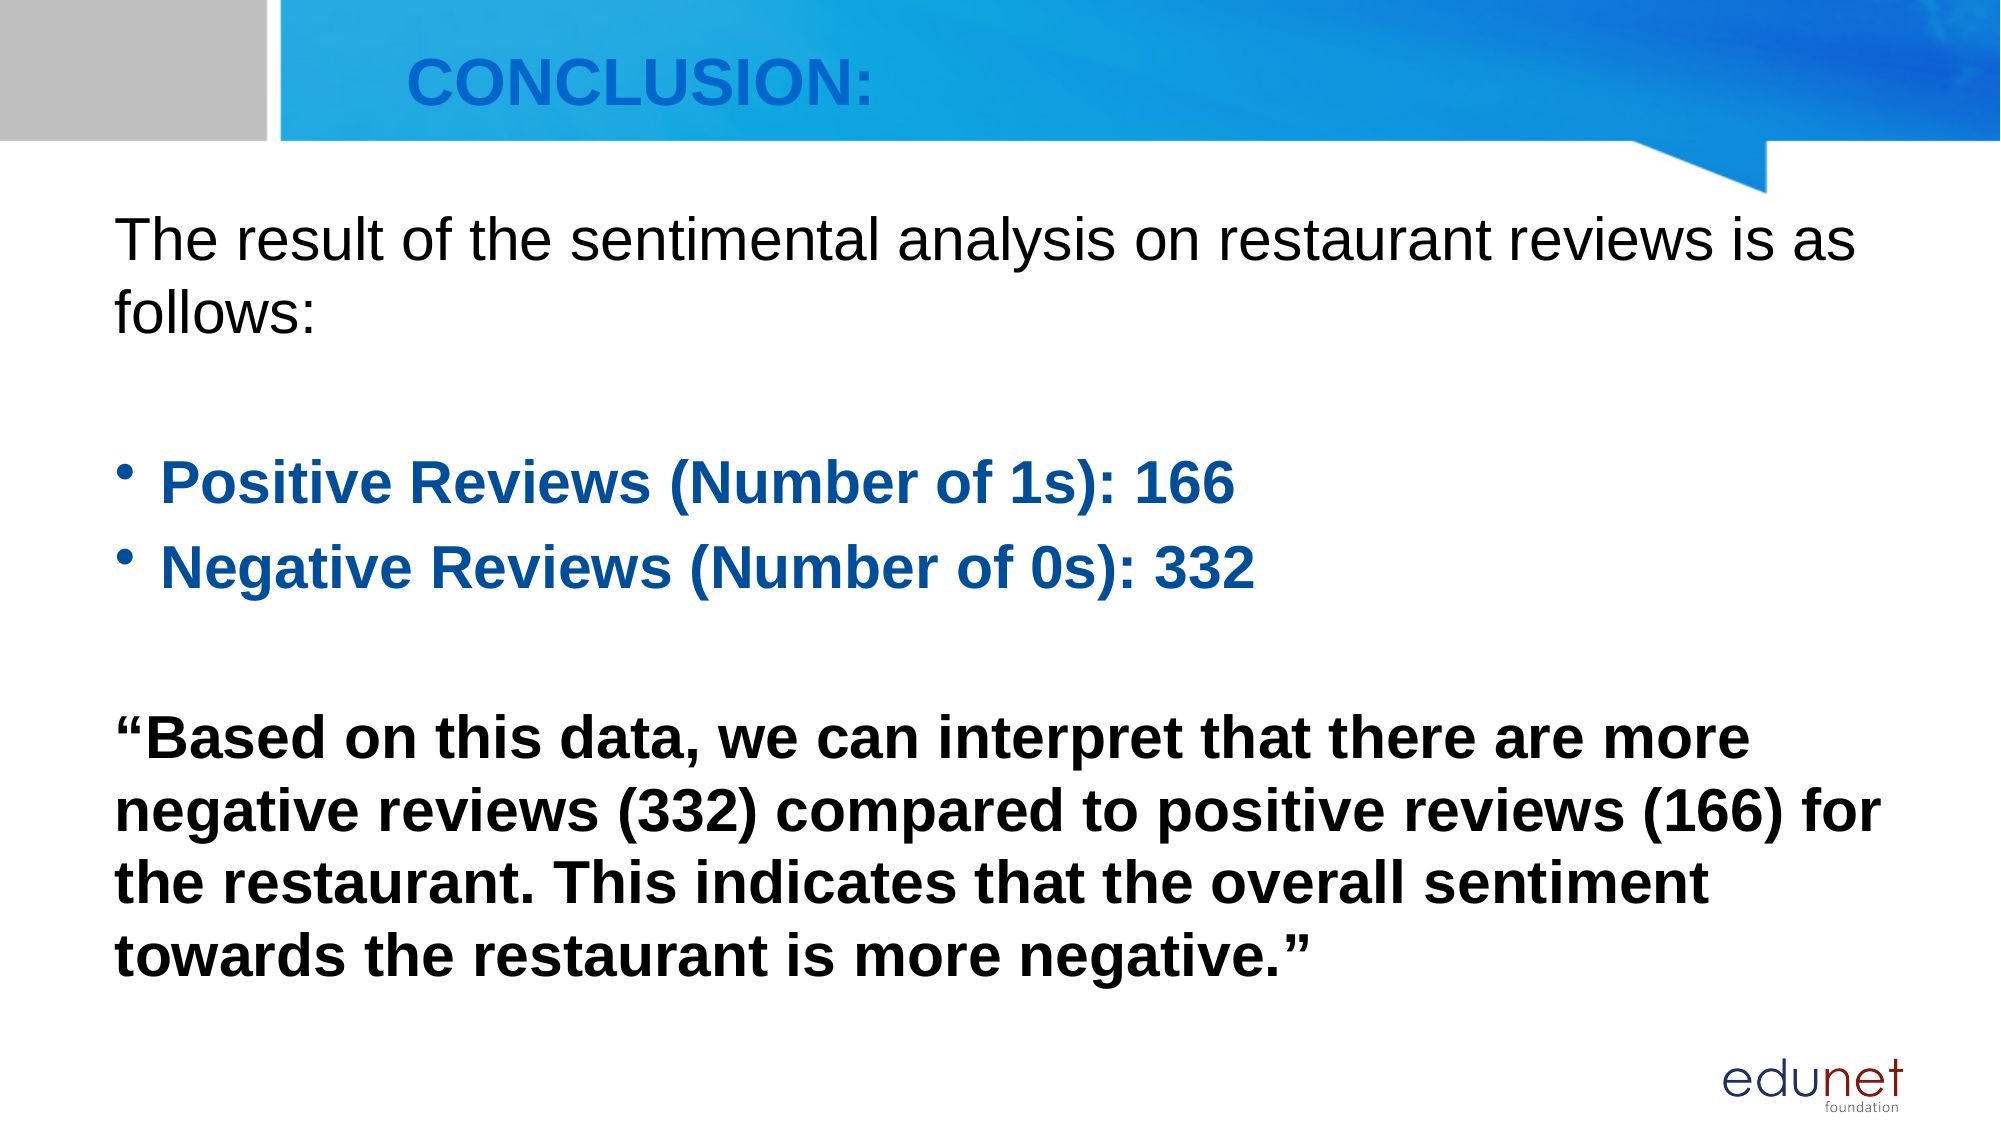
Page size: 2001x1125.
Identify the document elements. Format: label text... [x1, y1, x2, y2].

picture [0, 0, 2000, 1125]
title CONCLUSION: [99, 30, 891, 128]
list The result of the sentimental analysis on restaurant reviews is as follows: Positive Reviews (Number of 1s): 166 Negative Reviews (Number of 0s): 332 “Based on this data, we can interpret that there are more negative reviews (332) compared to positive reviews (166) for the restaurant. This indicates that the overall sentiment towards the restaurant is more negative.” [99, 192, 1901, 1006]
